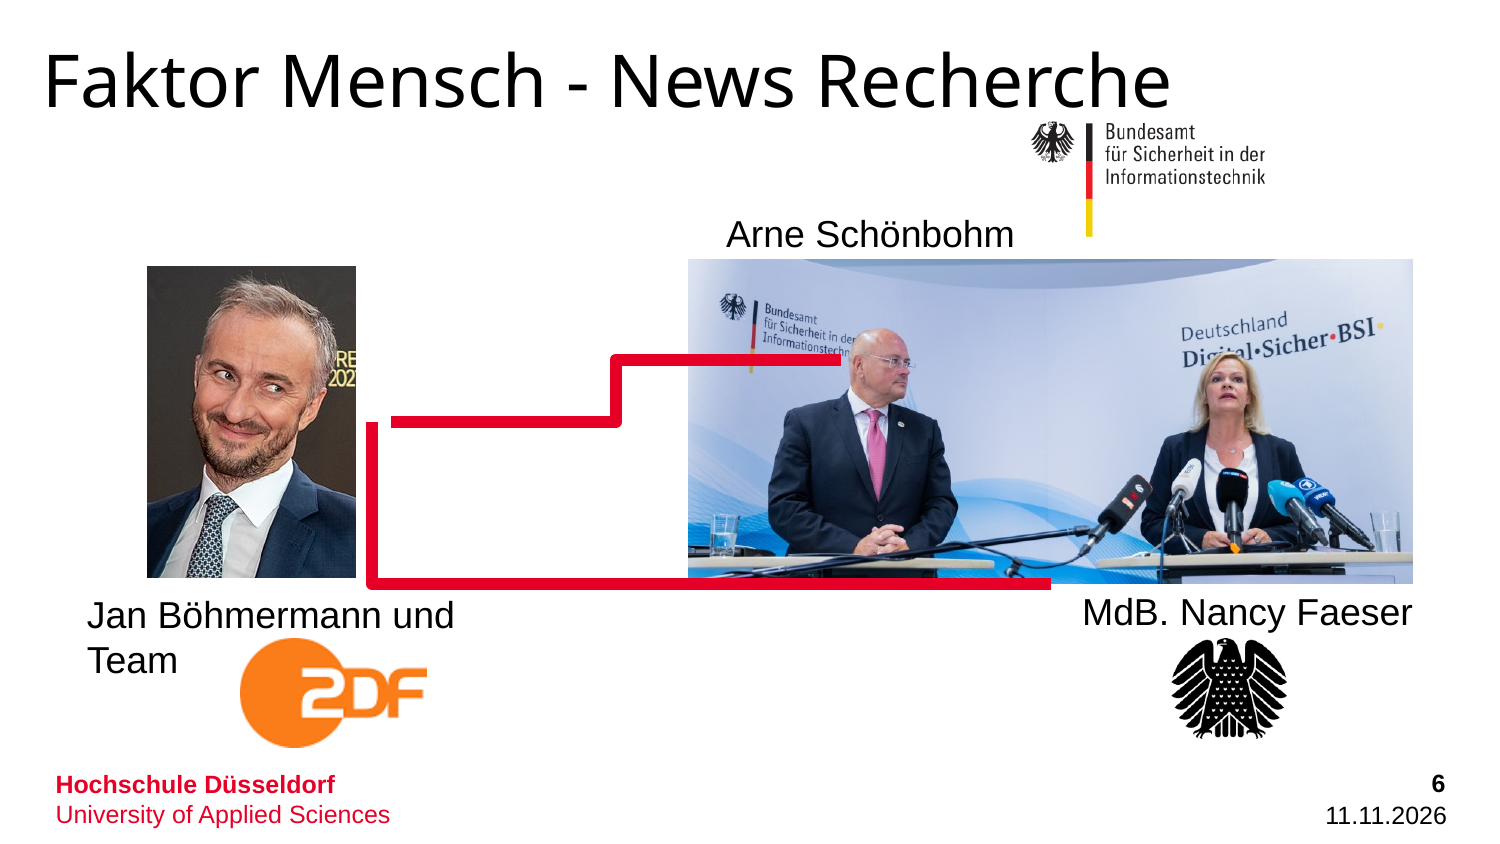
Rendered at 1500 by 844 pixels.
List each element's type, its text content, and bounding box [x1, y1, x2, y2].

picture [1171, 638, 1288, 739]
title Faktor Mensch - News Recherche [42, 34, 1462, 122]
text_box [390, 359, 842, 423]
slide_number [1305, 785, 1463, 844]
text_box Arne Schönbohm [711, 202, 1133, 258]
picture [240, 638, 427, 749]
text_box MdB. Nancy Faeser [1067, 580, 1500, 641]
picture [1030, 121, 1265, 237]
slide_number 6 [1283, 759, 1461, 815]
picture [1051, 576, 1084, 585]
picture [688, 259, 1413, 585]
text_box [372, 421, 1051, 585]
picture [147, 265, 356, 578]
text_box Jan Böhmermann und Team [72, 583, 522, 689]
